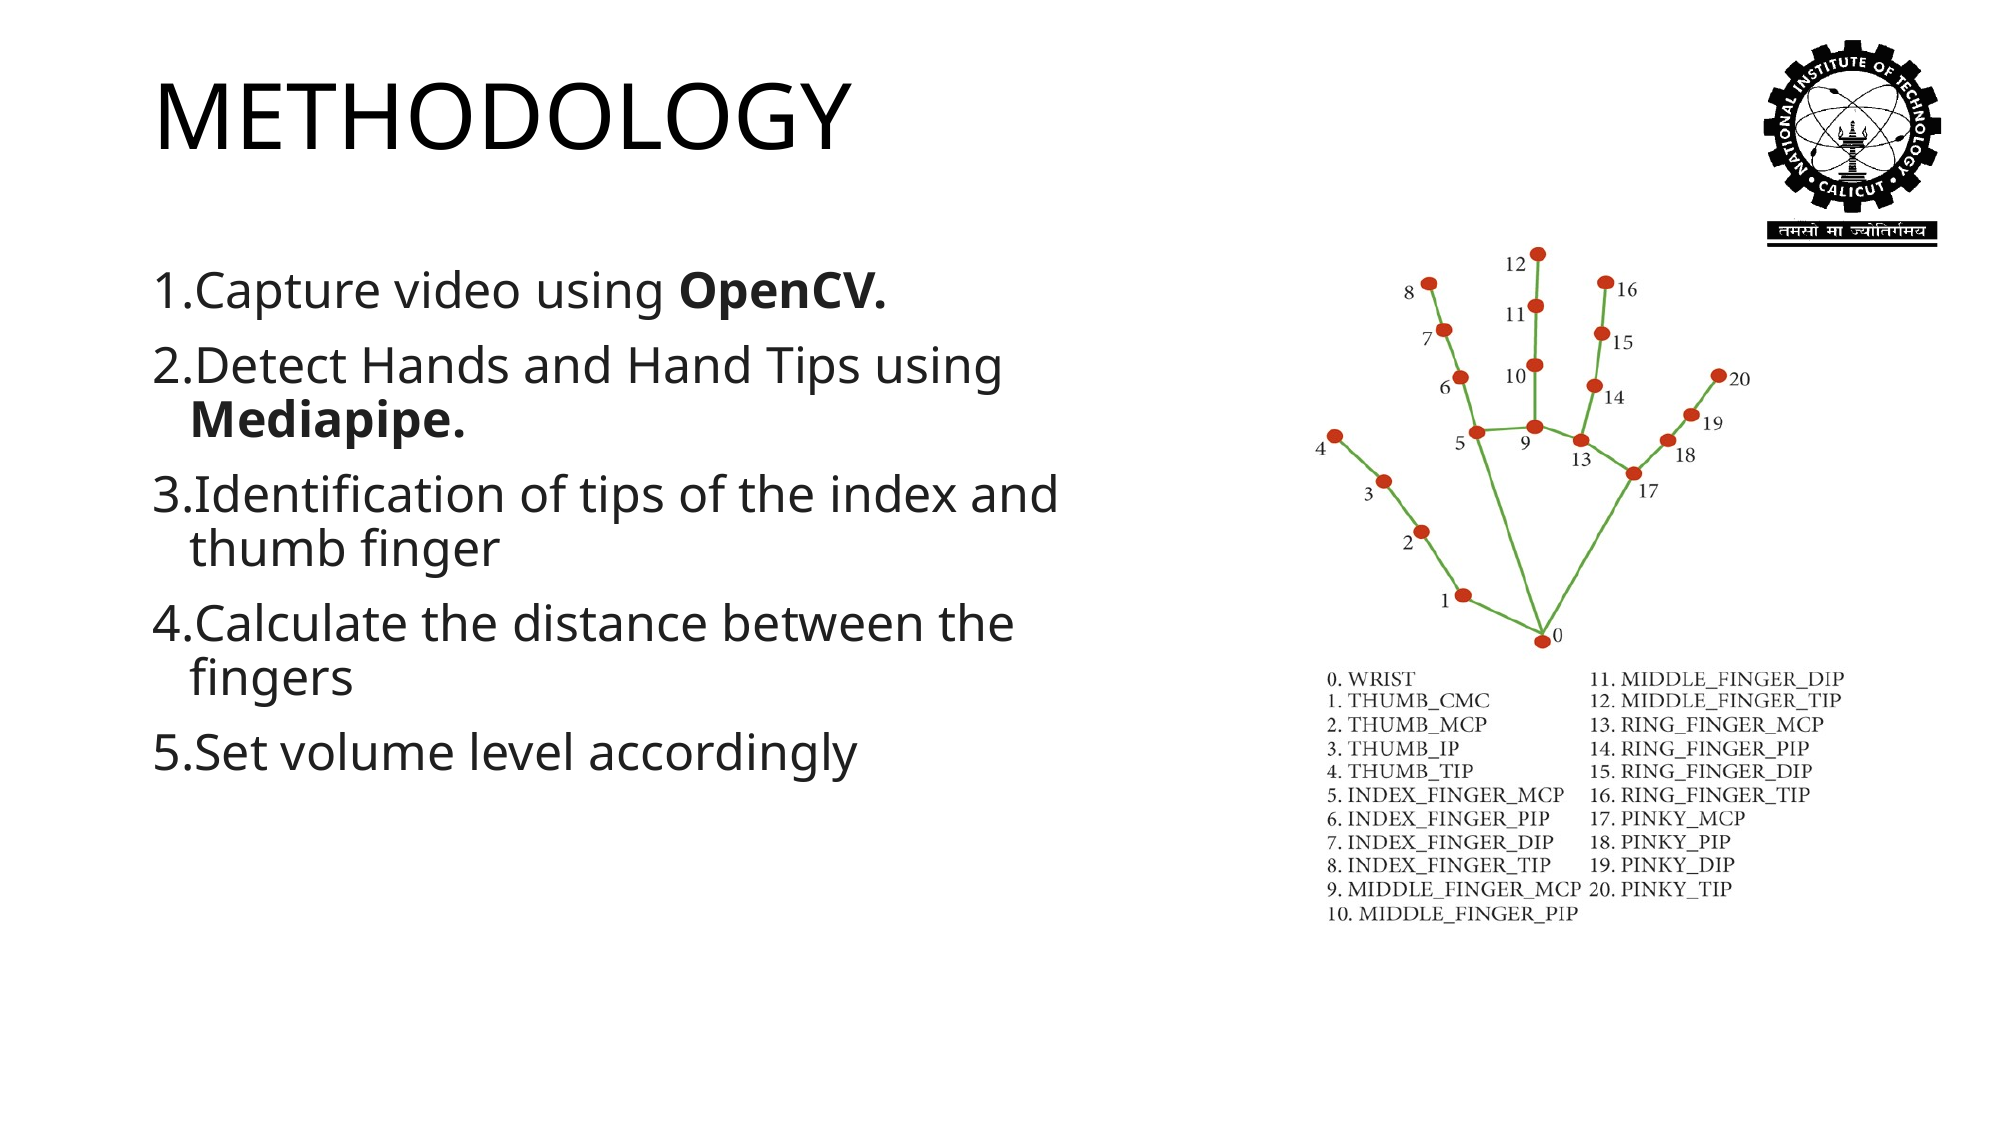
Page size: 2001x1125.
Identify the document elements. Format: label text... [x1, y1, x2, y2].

title METHODOLOGY [137, 59, 1722, 181]
picture [1295, 22, 1954, 942]
list Capture video using OpenCV. Detect Hands and Hand Tips using Mediapipe. Identification of tips of the index and thumb finger Calculate the distance between the fingers Set volume level accordingly [137, 258, 1206, 973]
